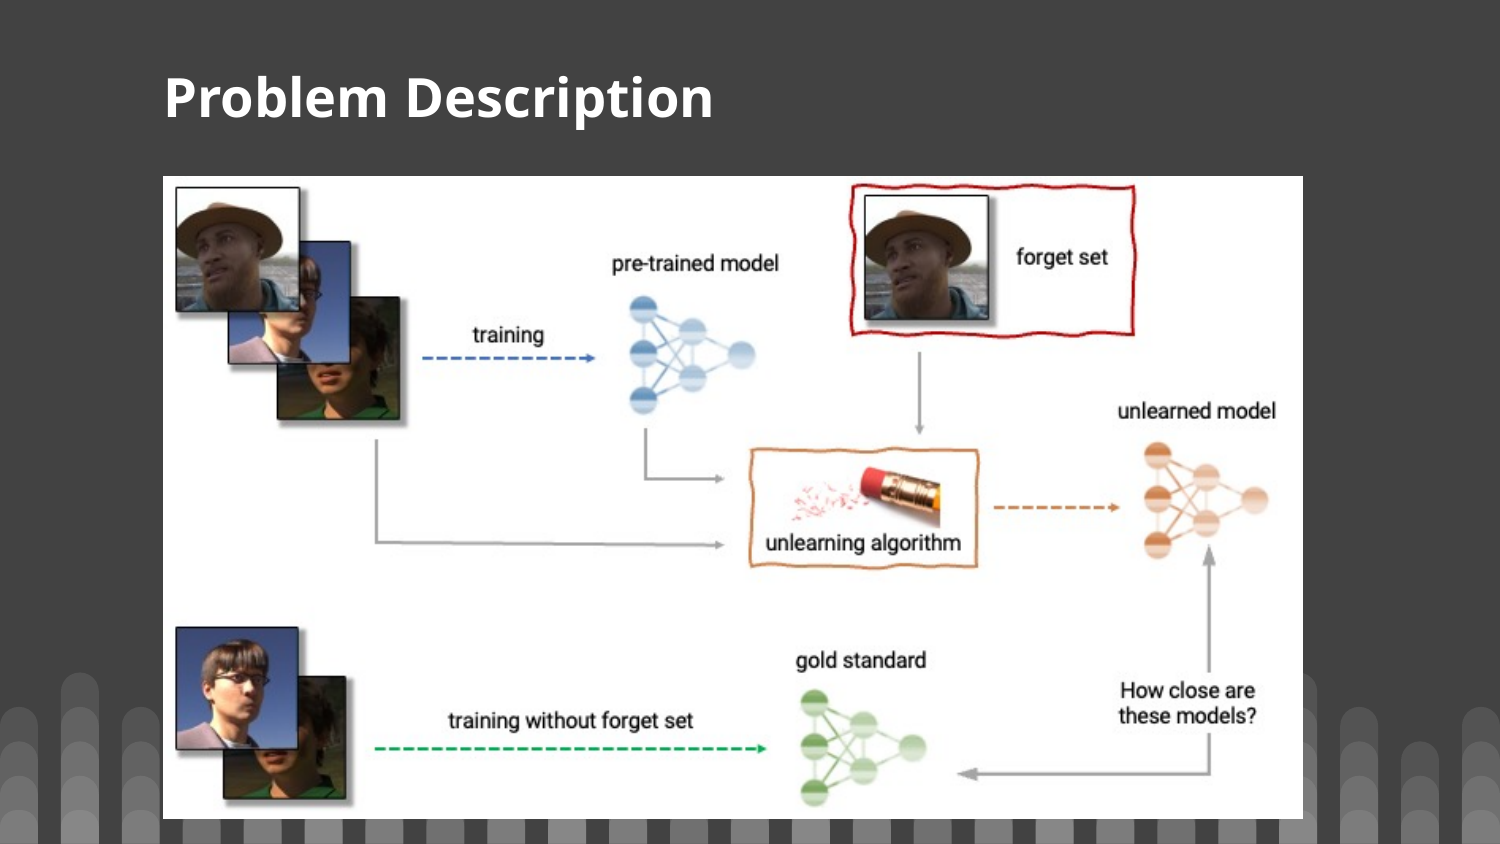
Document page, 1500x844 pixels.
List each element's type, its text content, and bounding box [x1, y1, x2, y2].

picture [162, 176, 1304, 819]
title Problem Description [122, 35, 1303, 156]
